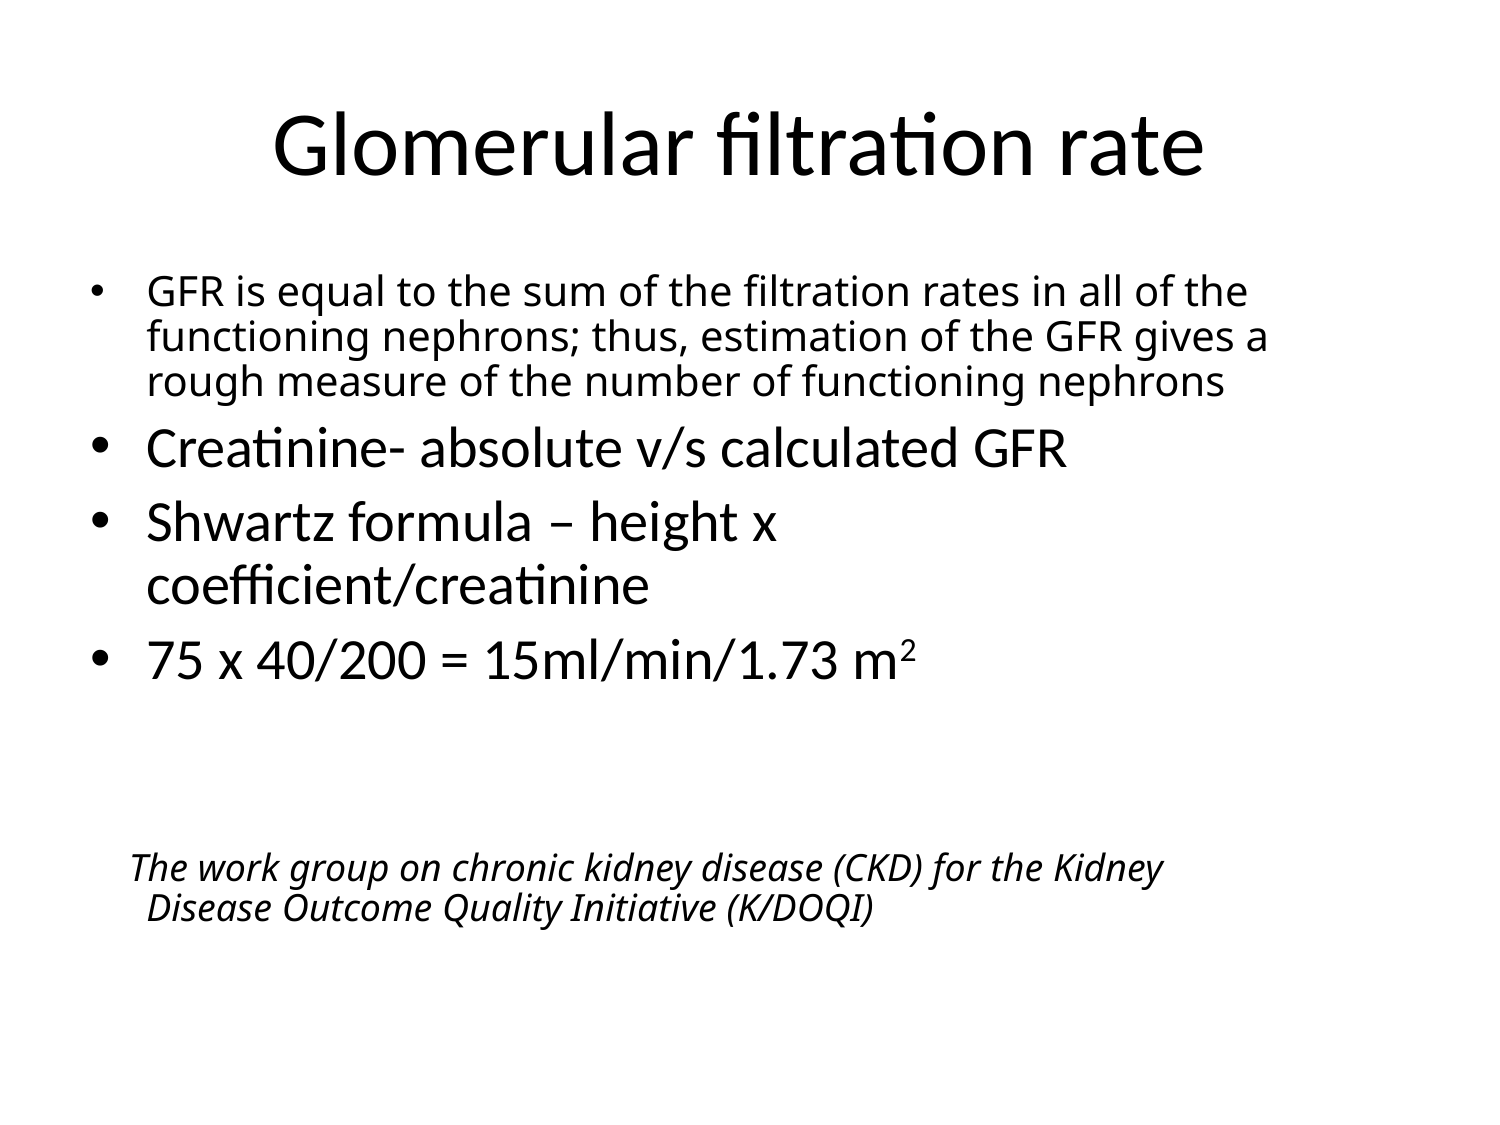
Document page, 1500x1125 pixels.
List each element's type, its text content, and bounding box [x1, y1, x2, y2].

title Glomerular filtration rate [75, 45, 1425, 233]
list GFR is equal to the sum of the filtration rates in all of the functioning nephrons; thus, estimation of the GFR gives a rough measure of the number of functioning nephrons Creatinine- absolute v/s calculated GFR Shwartz formula – height x coefficient/creatinine 75 x 40/200 = 15ml/min/1.73 m2 The work group on chronic kidney disease (CKD) for the Kidney Disease Outcome Quality Initiative (K/DOQI) [75, 262, 1300, 1062]
